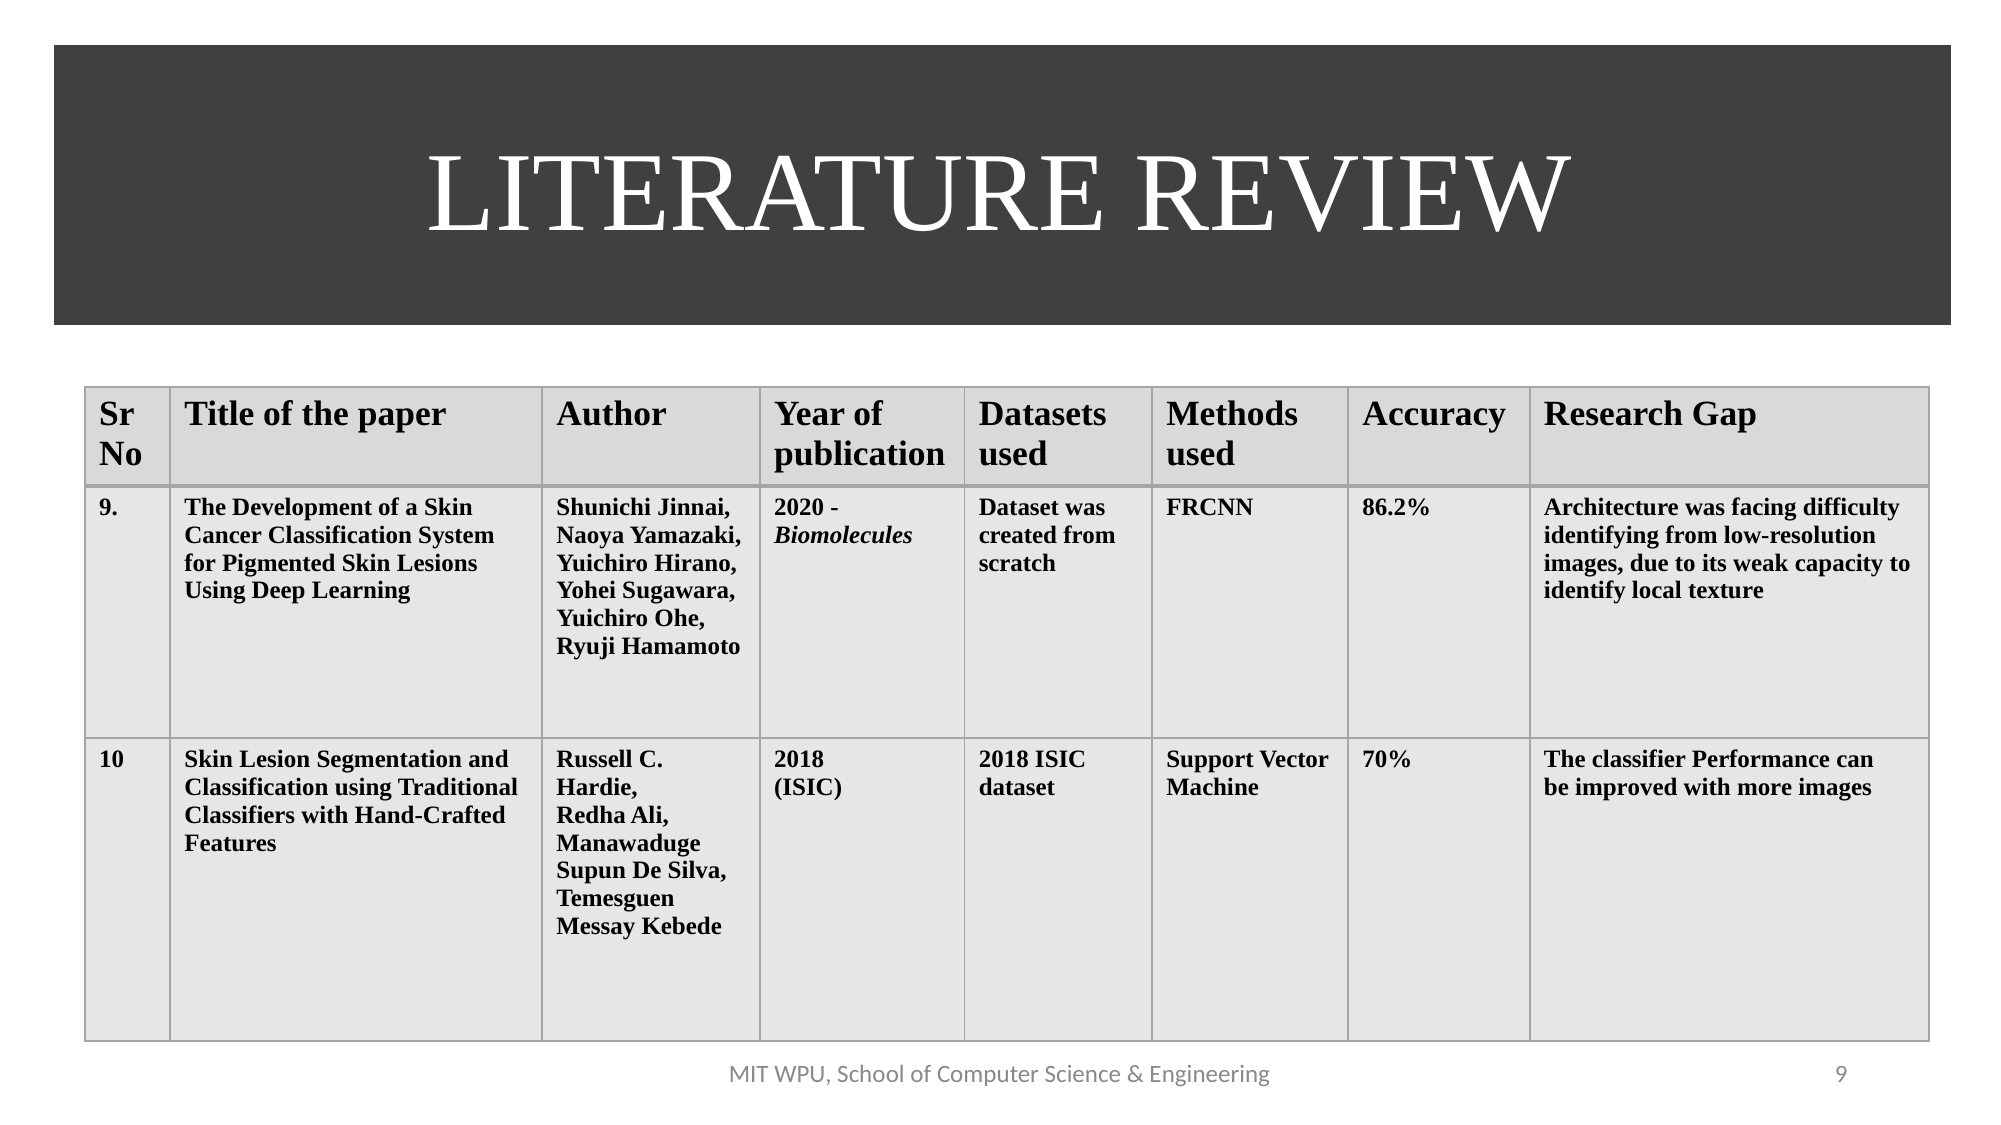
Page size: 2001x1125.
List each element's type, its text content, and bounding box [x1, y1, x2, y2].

table_cell 70% [1349, 739, 1529, 1040]
table_cell Architecture was facing difficulty identifying from low-resolution images, due to its weak capacity to identify local texture [1531, 488, 1928, 737]
table_cell Skin Lesion Segmentation and Classification using Traditional Classifiers with Hand-Crafted Features [171, 739, 541, 1040]
table_cell FRCNN [1153, 488, 1347, 737]
table_cell 2020 - Biomolecules [761, 488, 964, 737]
table_cell Russell C. Hardie, Redha Ali, Manawaduge Supun De Silva, Temesguen Messay Kebede [543, 739, 759, 1040]
table_header Author [543, 388, 759, 484]
table_header Title of the paper [171, 388, 541, 484]
table_header Research Gap [1531, 388, 1928, 484]
table_cell 86.2% [1349, 488, 1529, 737]
table_header Datasets used [965, 388, 1151, 484]
table_cell The Development of a Skin Cancer Classification System for Pigmented Skin Lesions Using Deep Learning [171, 488, 541, 737]
footer MIT WPU, School of Computer Science & Engineering [662, 1042, 1338, 1103]
table_cell 2018 (ISIC) [761, 739, 964, 1040]
table_cell Dataset was created from scratch [965, 488, 1151, 737]
table_cell 9. [86, 488, 169, 737]
table_cell The classifier Performance can be improved with more images [1531, 739, 1928, 1040]
table_header Accuracy [1349, 388, 1529, 484]
table_header Sr No [86, 388, 169, 484]
text_box LITERATURE REVIEW [137, 76, 1863, 295]
table_cell Shunichi Jinnai, Naoya Yamazaki, Yuichiro Hirano, Yohei Sugawara, Yuichiro Ohe, Ryuji Hamamoto [543, 488, 759, 737]
table_cell Support Vector Machine [1153, 739, 1347, 1040]
table_cell 10 [86, 739, 169, 1040]
table_cell 2018 ISIC dataset [965, 739, 1151, 1040]
table_header Year of publication [761, 388, 964, 484]
text_box [63, 54, 1942, 315]
table_header Methods used [1153, 388, 1347, 484]
slide_number 9 [1412, 1042, 1863, 1103]
